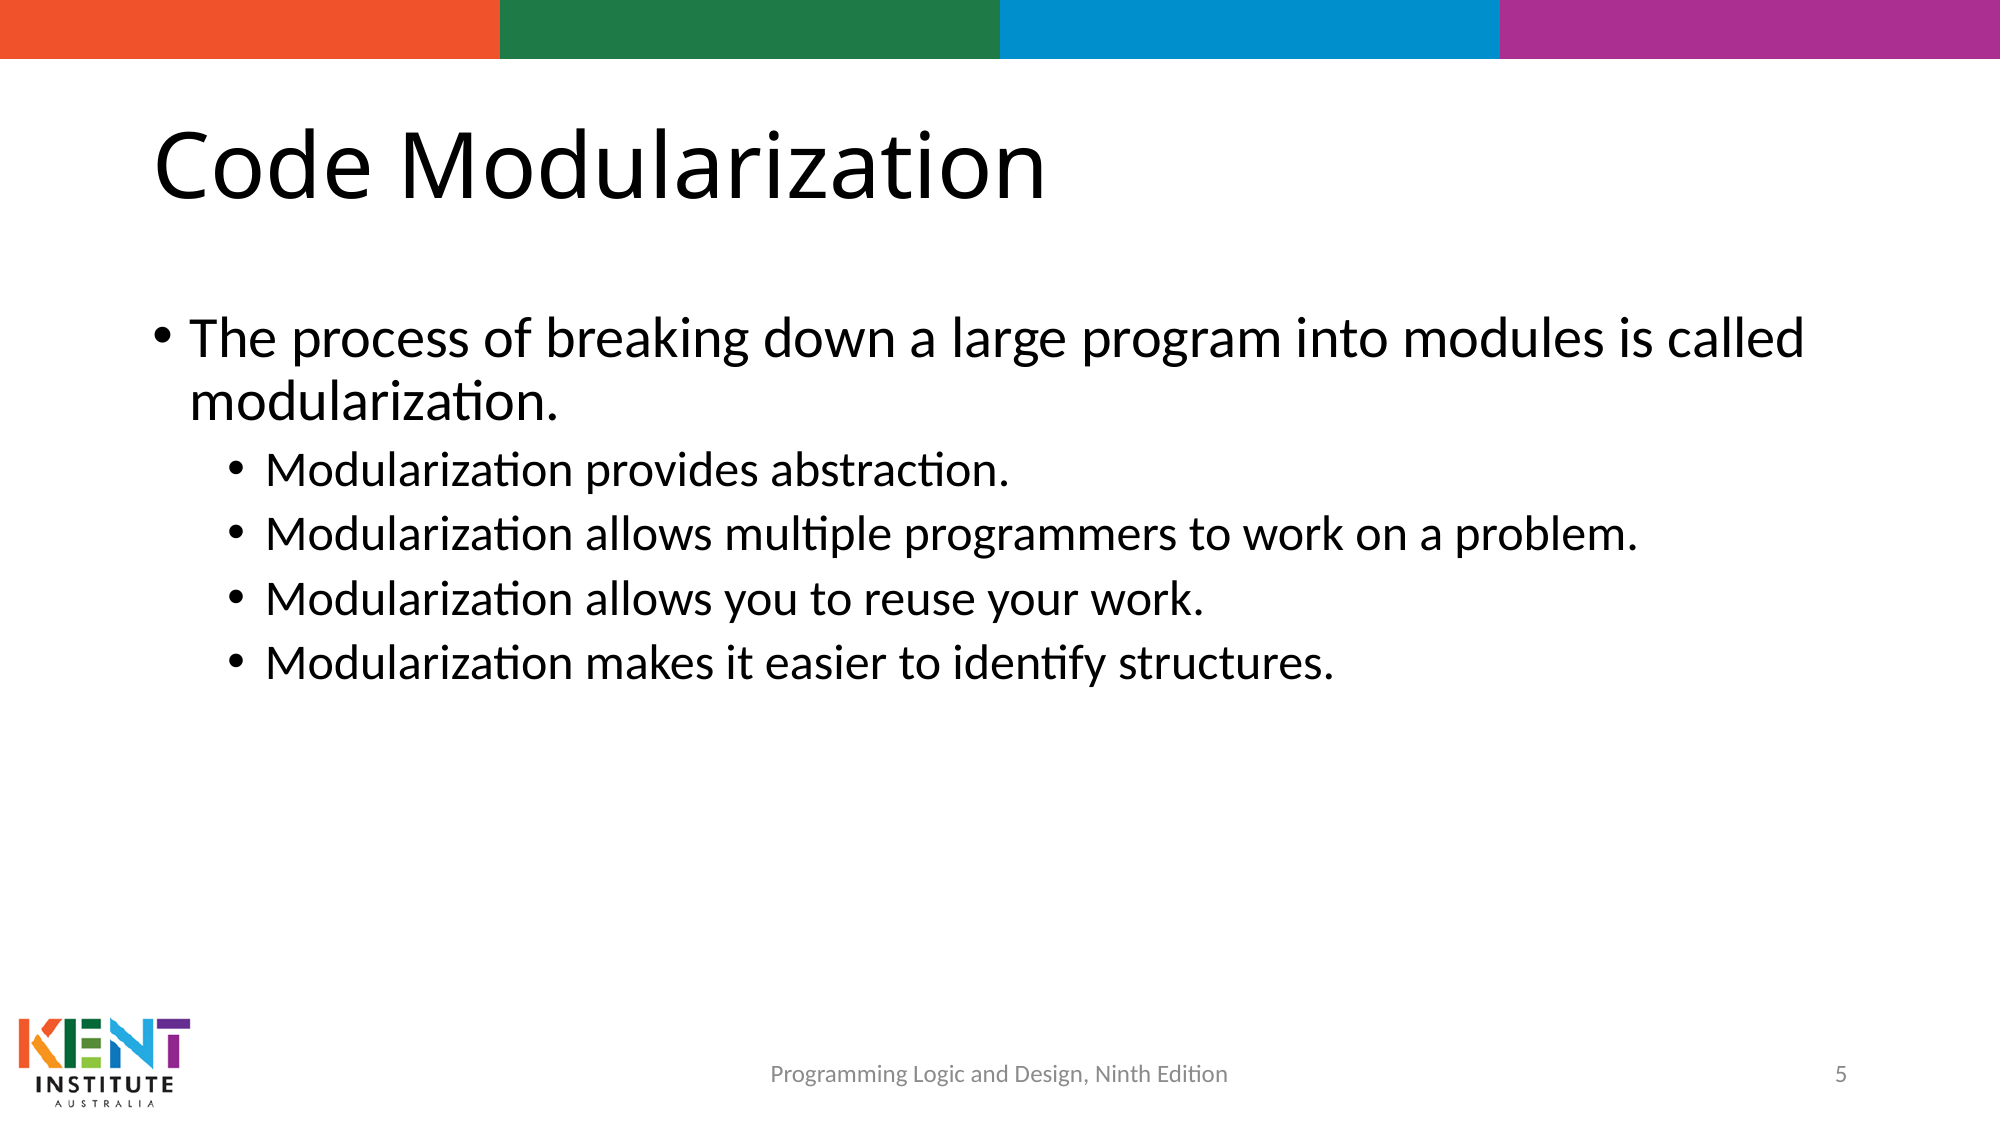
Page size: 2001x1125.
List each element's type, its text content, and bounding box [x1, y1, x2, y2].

list The process of breaking down a large program into modules is called modularization. Modularization provides abstraction. Modularization allows multiple programmers to work on a problem. Modularization allows you to reuse your work. Modularization makes it easier to identify structures. [137, 299, 1863, 1014]
slide_number 5 [1412, 1042, 1863, 1103]
title Code Modularization [137, 59, 1863, 278]
picture [0, 1000, 208, 1125]
footer Programming Logic and Design, Ninth Edition [662, 1042, 1338, 1103]
